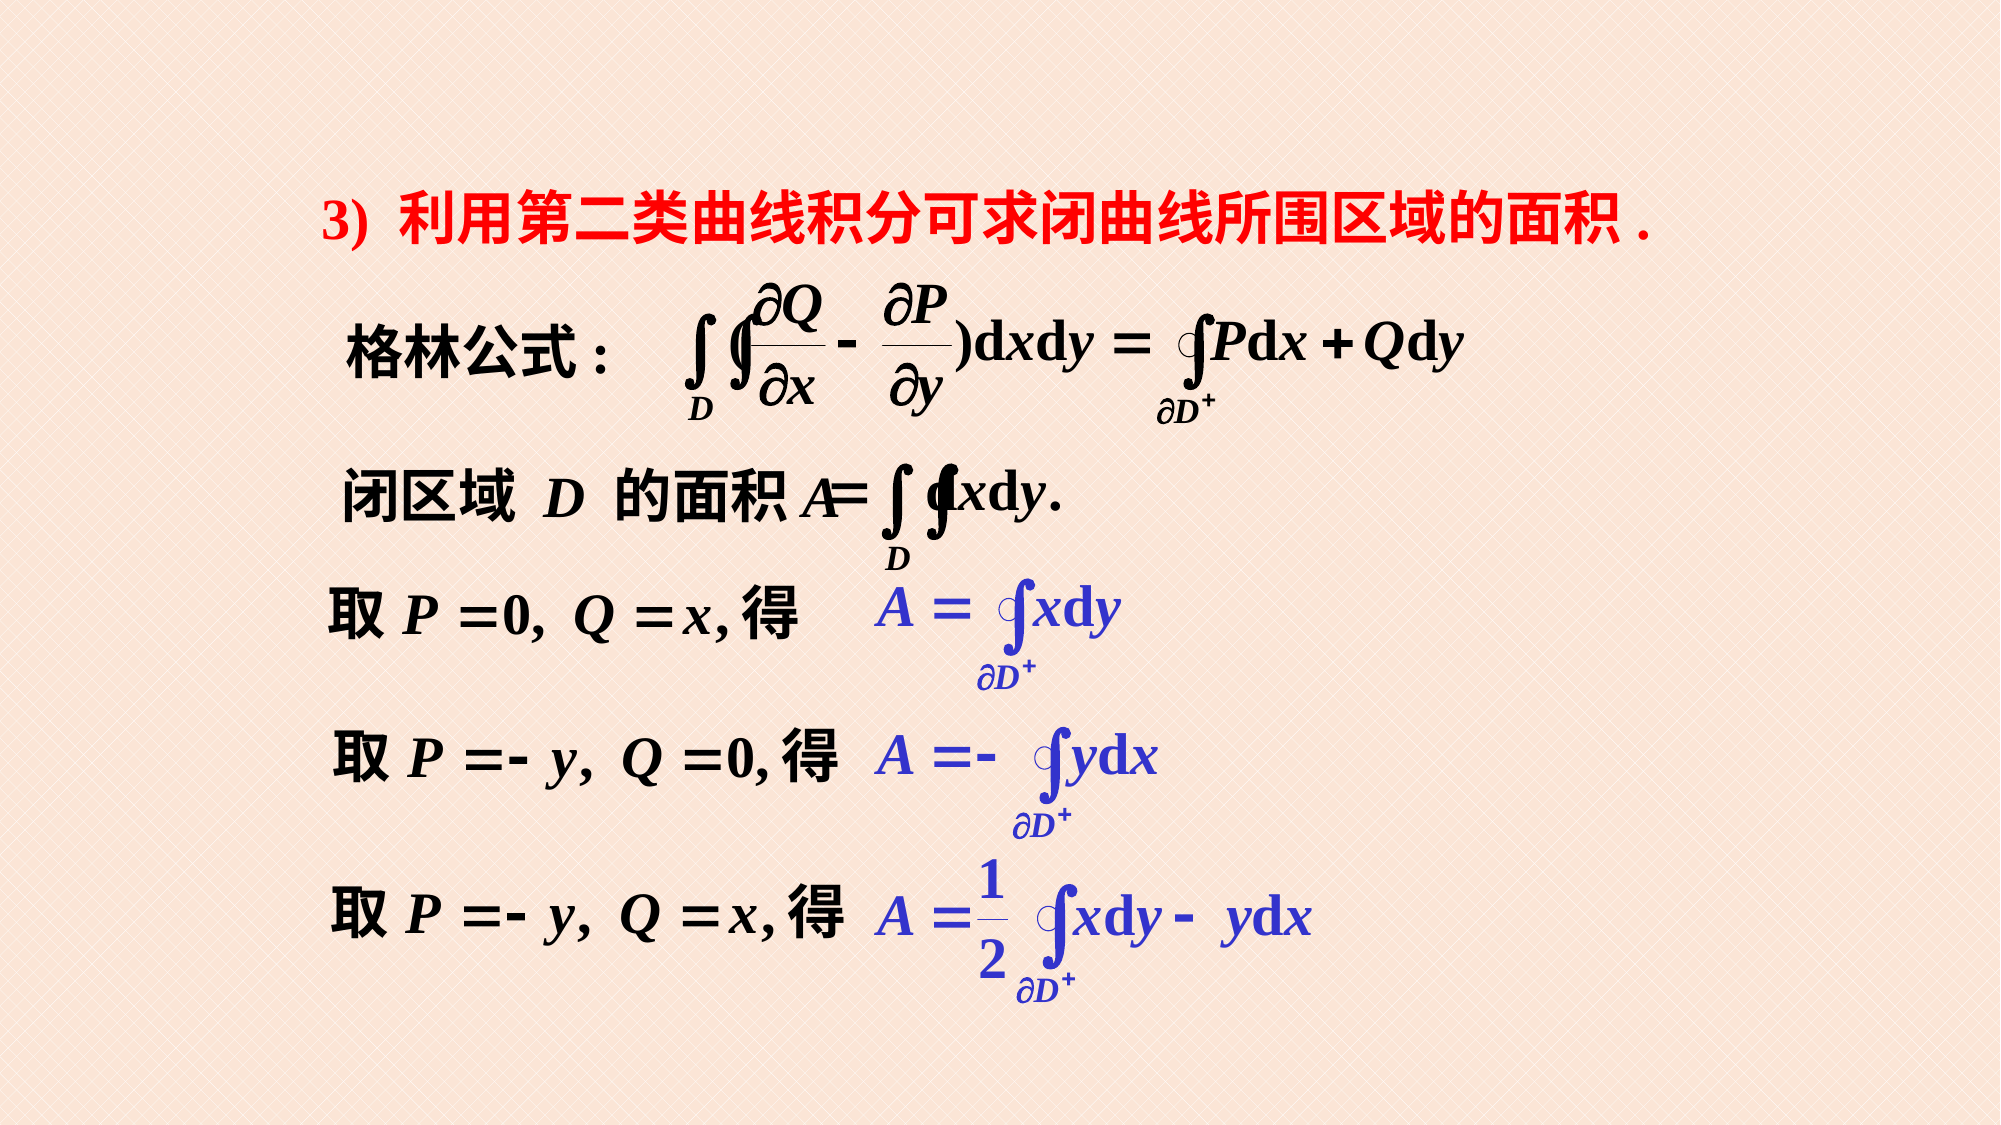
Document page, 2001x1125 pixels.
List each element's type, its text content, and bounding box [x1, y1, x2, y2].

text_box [332, 724, 869, 796]
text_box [822, 450, 1123, 576]
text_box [673, 272, 1469, 430]
text_box 闭区域 D 的面积A [326, 451, 822, 537]
text_box 3) 利用第二类曲线积分可求闭曲线所围区域的面积. [306, 173, 1720, 259]
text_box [326, 581, 862, 654]
text_box 格林公式: [330, 299, 673, 395]
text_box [869, 713, 1222, 843]
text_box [869, 564, 1185, 695]
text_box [869, 846, 1377, 1007]
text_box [330, 881, 869, 953]
